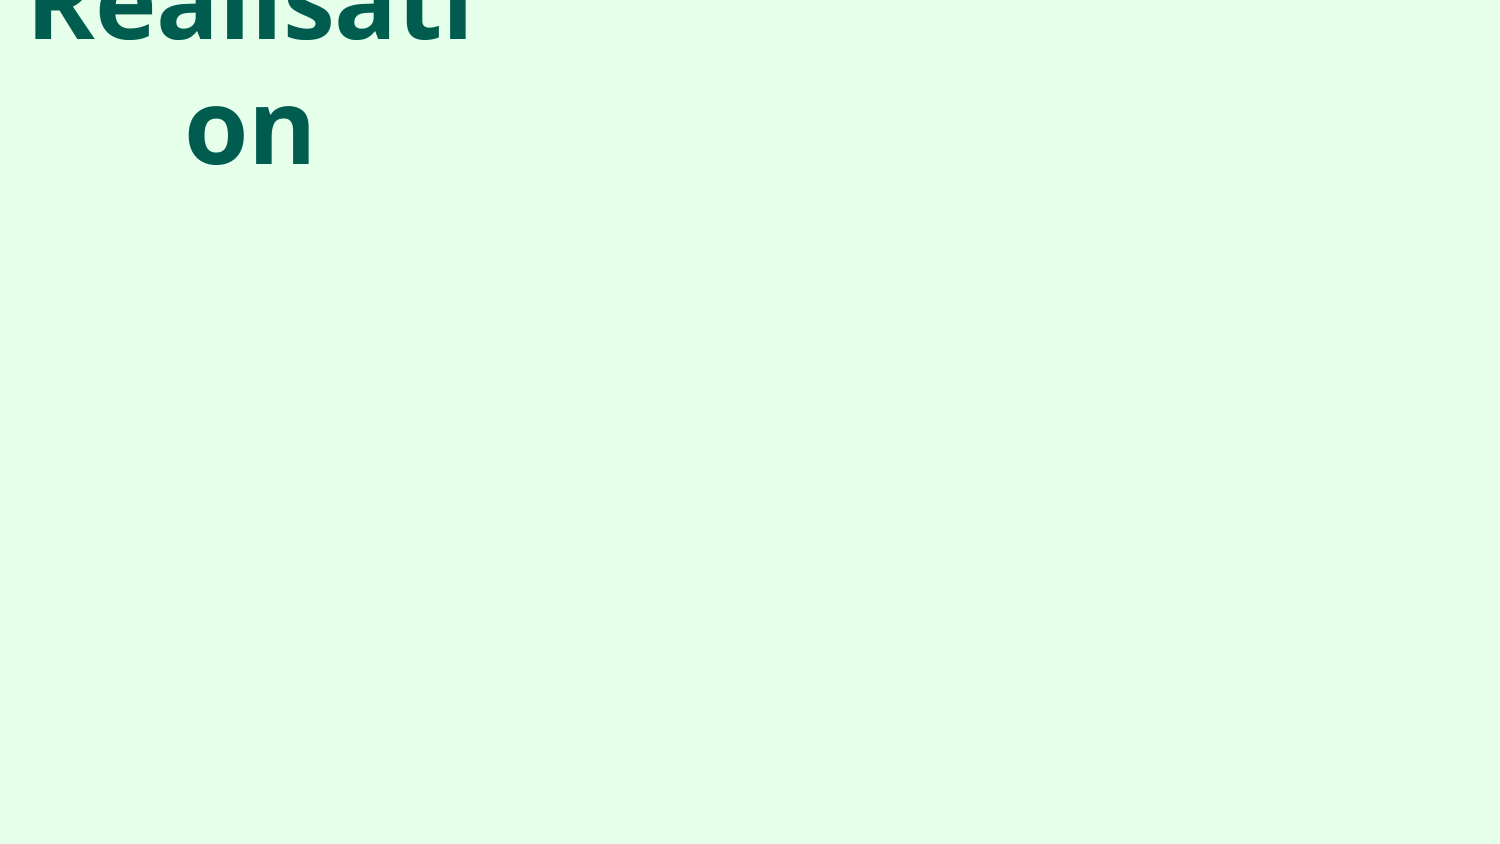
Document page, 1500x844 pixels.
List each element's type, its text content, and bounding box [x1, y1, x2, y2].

title Réalisation [9, 13, 492, 108]
